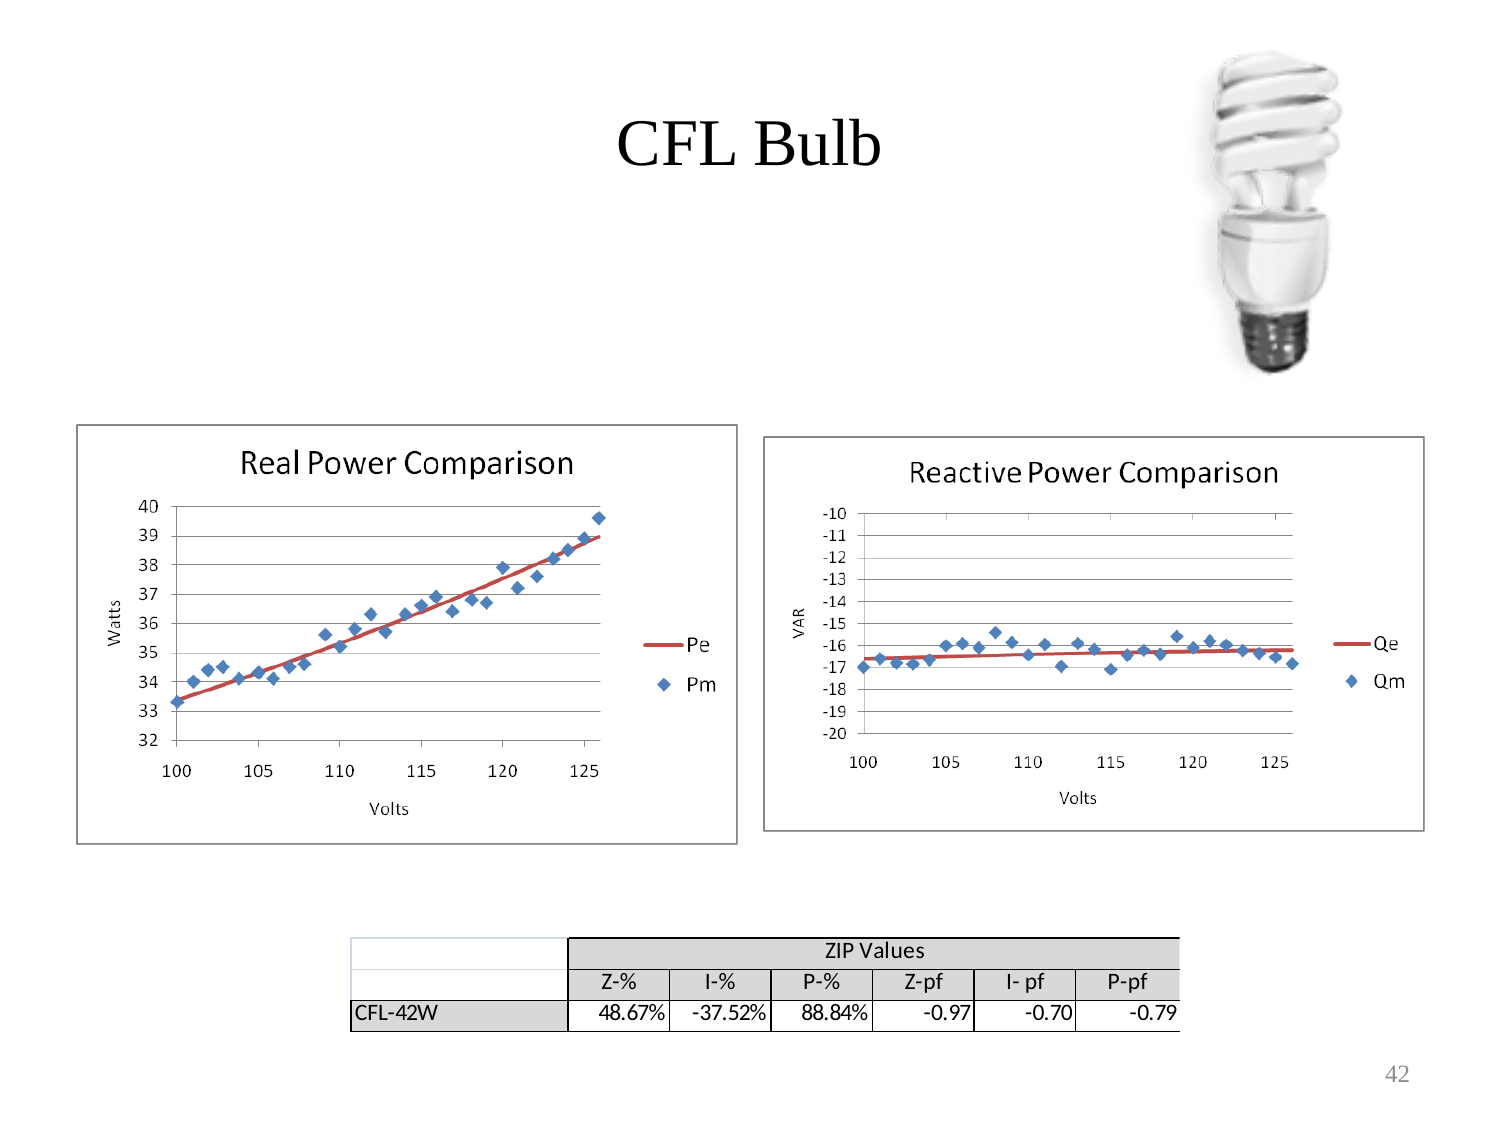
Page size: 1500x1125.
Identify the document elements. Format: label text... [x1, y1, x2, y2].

title CFL Bulb [75, 45, 1107, 233]
slide_number 42 [1074, 1042, 1425, 1103]
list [762, 435, 1426, 833]
picture [349, 937, 1182, 1033]
picture [1112, 37, 1463, 388]
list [74, 422, 738, 845]
